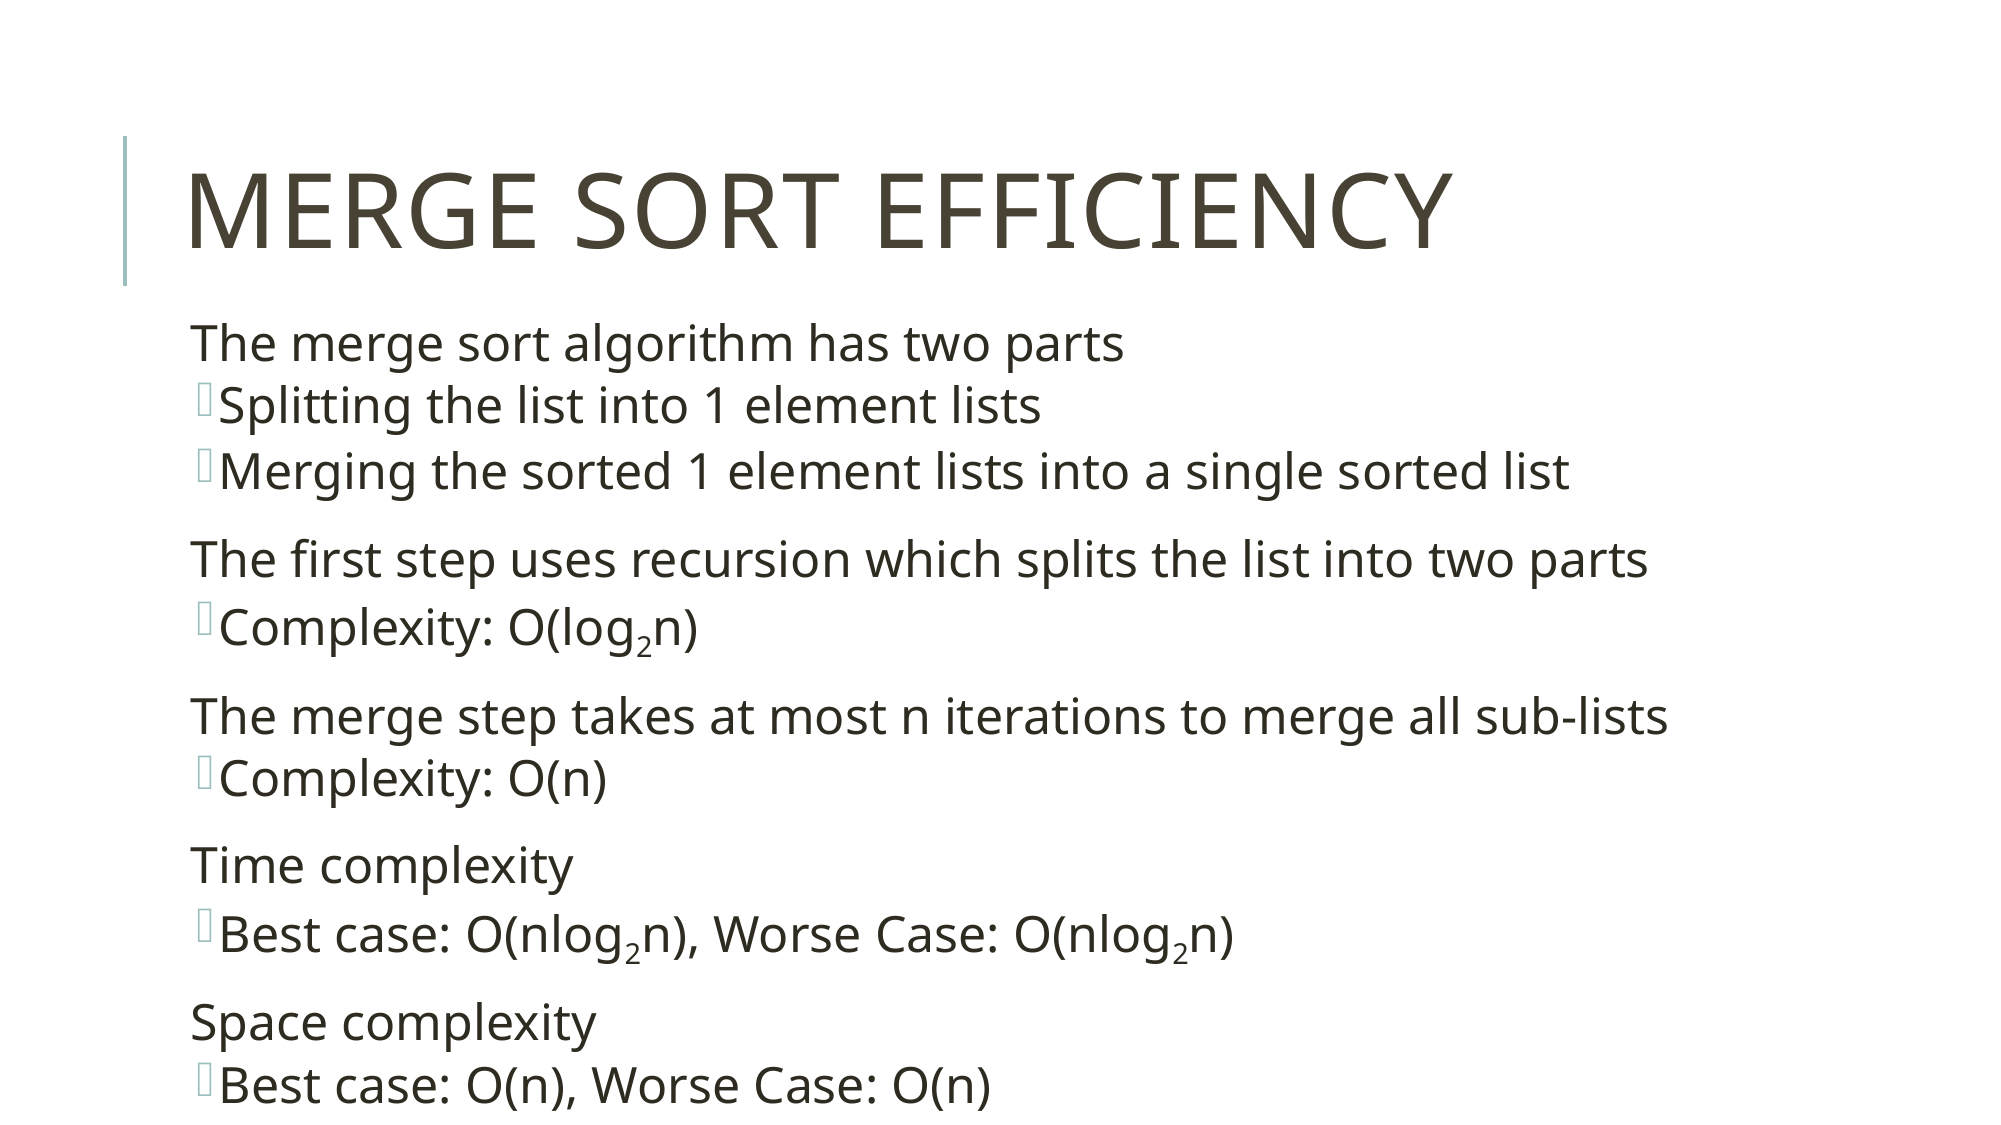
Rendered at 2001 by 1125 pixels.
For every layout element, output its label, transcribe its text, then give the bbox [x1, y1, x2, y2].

title Merge Sort Efficiency [168, 96, 1763, 310]
list The merge sort algorithm has two parts Splitting the list into 1 element lists Merging the sorted 1 element lists into a single sorted list The first step uses recursion which splits the list into two parts Complexity: O(log2n) The merge step takes at most n iterations to merge all sub-lists Complexity: O(n) Time complexity Best case: O(nlog2n), Worse Case: O(nlog2n) Space complexity Best case: O(n), Worse Case: O(n) [168, 310, 1763, 971]
